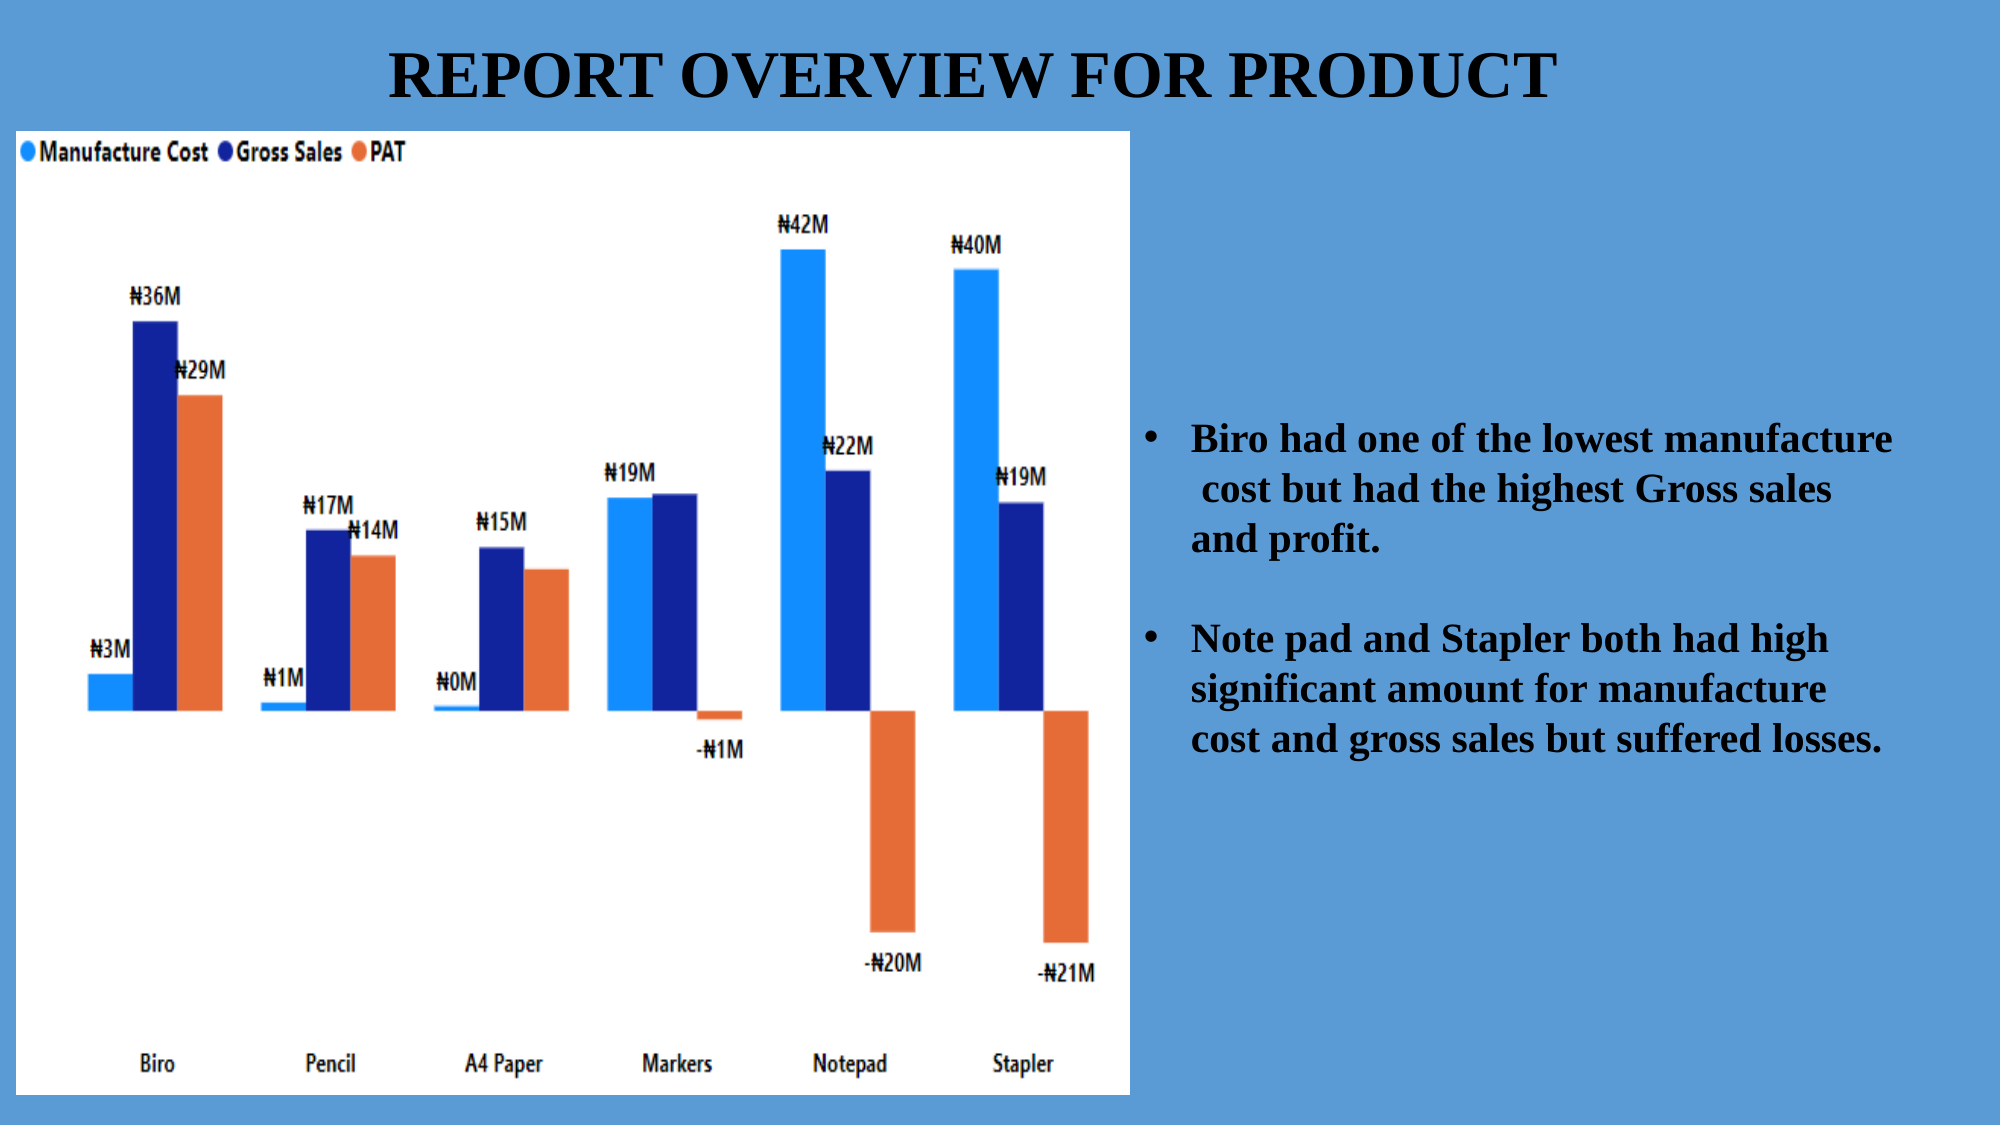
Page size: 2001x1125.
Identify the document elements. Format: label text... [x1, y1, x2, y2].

text_box Biro had one of the lowest manufacture cost but had the highest Gross sales and profit. Note pad and Stapler both had high significant amount for manufacture cost and gross sales but suffered losses. ﻿ ﻿ [1130, 403, 1915, 819]
title REPORT OVERVIEW FOR PRODUCT [111, 20, 1837, 132]
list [16, 131, 1130, 1095]
